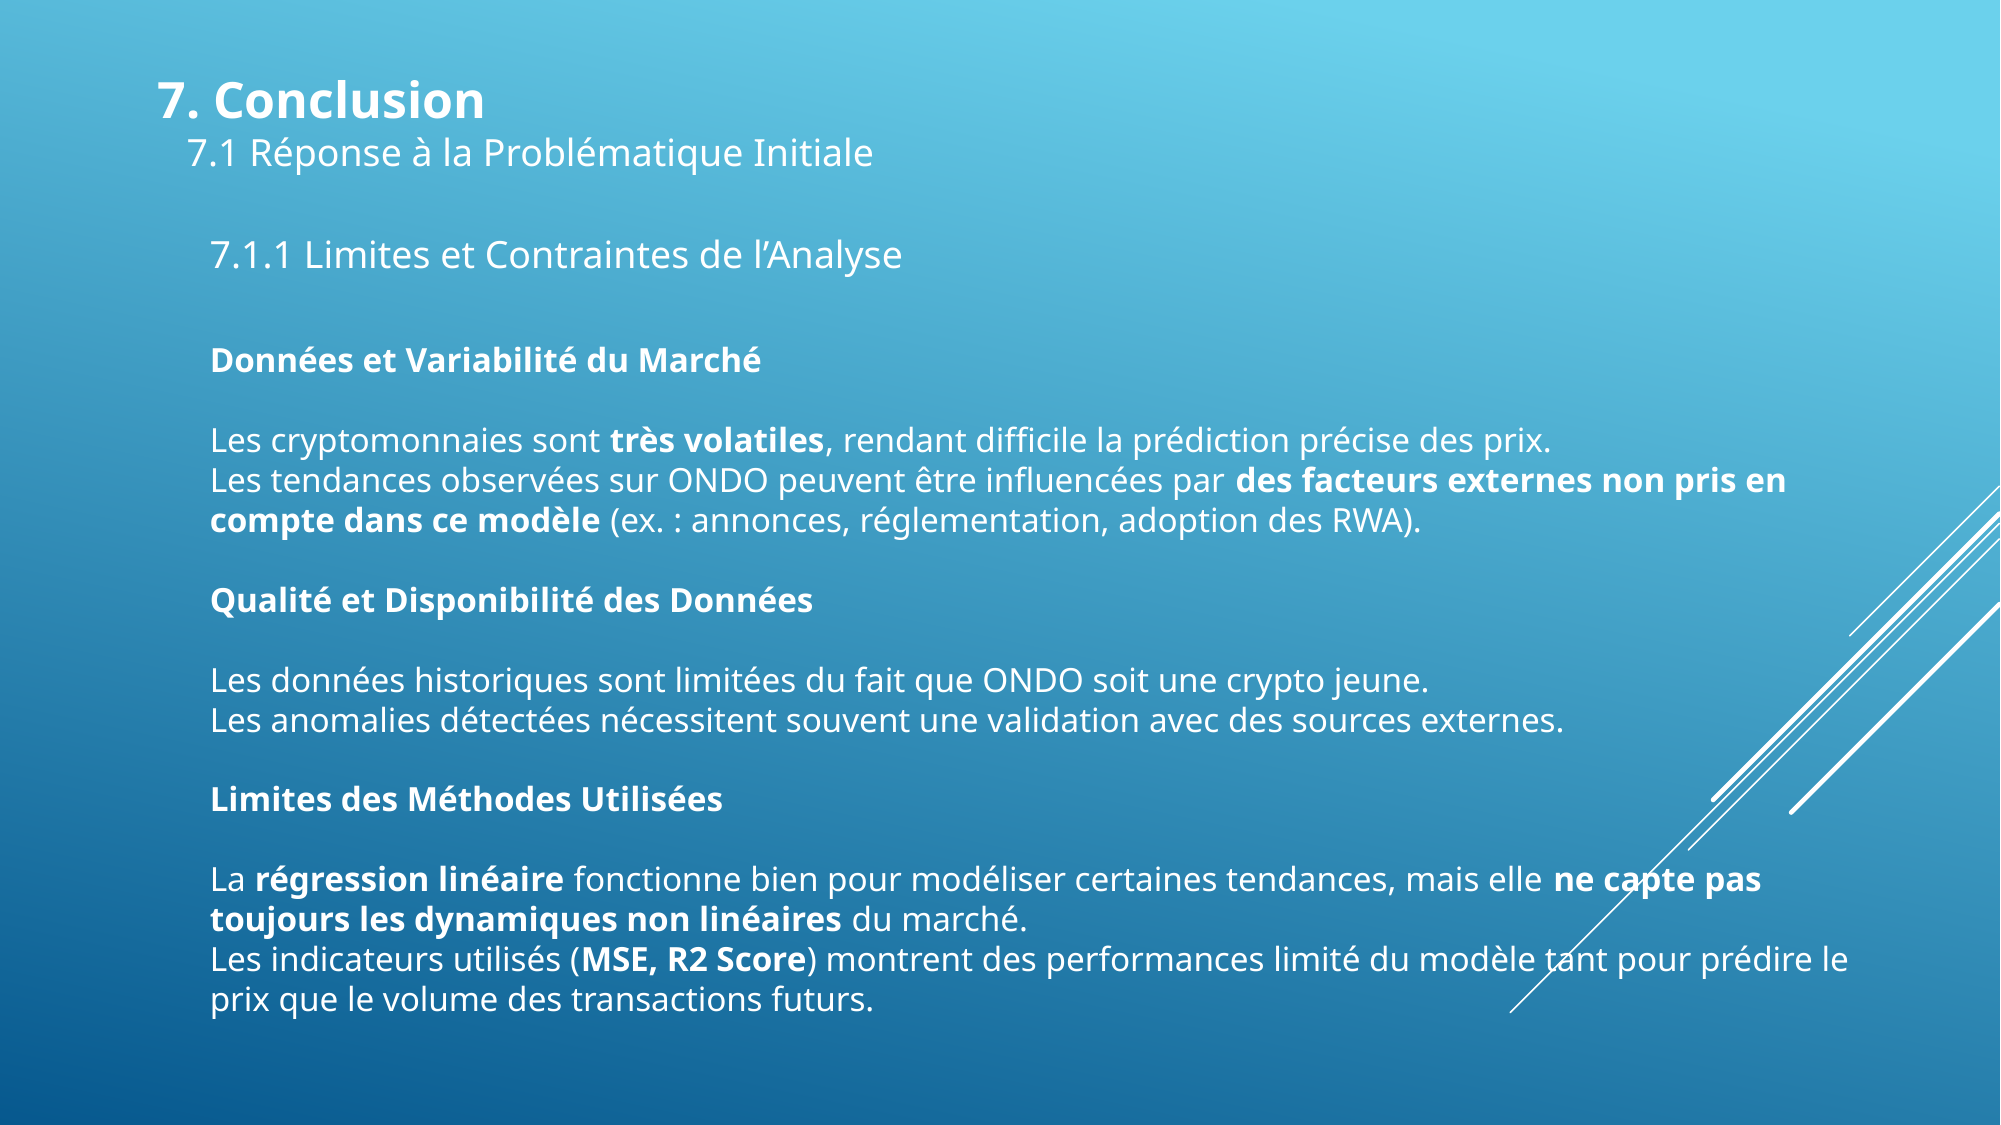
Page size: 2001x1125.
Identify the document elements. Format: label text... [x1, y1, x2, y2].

text_box 7. Conclusion 7.1 Réponse à la Problématique Initiale 7.1.1 Limites et Contraintes de l’Analyse [142, 61, 1897, 286]
text_box Données et Variabilité du Marché Les cryptomonnaies sont très volatiles, rendant difficile la prédiction précise des prix. Les tendances observées sur ONDO peuvent être influencées par des facteurs externes non pris en compte dans ce modèle (ex. : annonces, réglementation, adoption des RWA). Qualité et Disponibilité des Données Les données historiques sont limitées du fait que ONDO soit une crypto jeune. Les anomalies détectées nécessitent souvent une validation avec des sources externes. Limites des Méthodes Utilisées La régression linéaire fonctionne bien pour modéliser certaines tendances, mais elle ne capte pas toujours les dynamiques non linéaires du marché. Les indicateurs utilisés (MSE, R2 Score) montrent des performances limité du modèle tant pour prédire le prix que le volume des transactions futurs. [195, 332, 1867, 1071]
